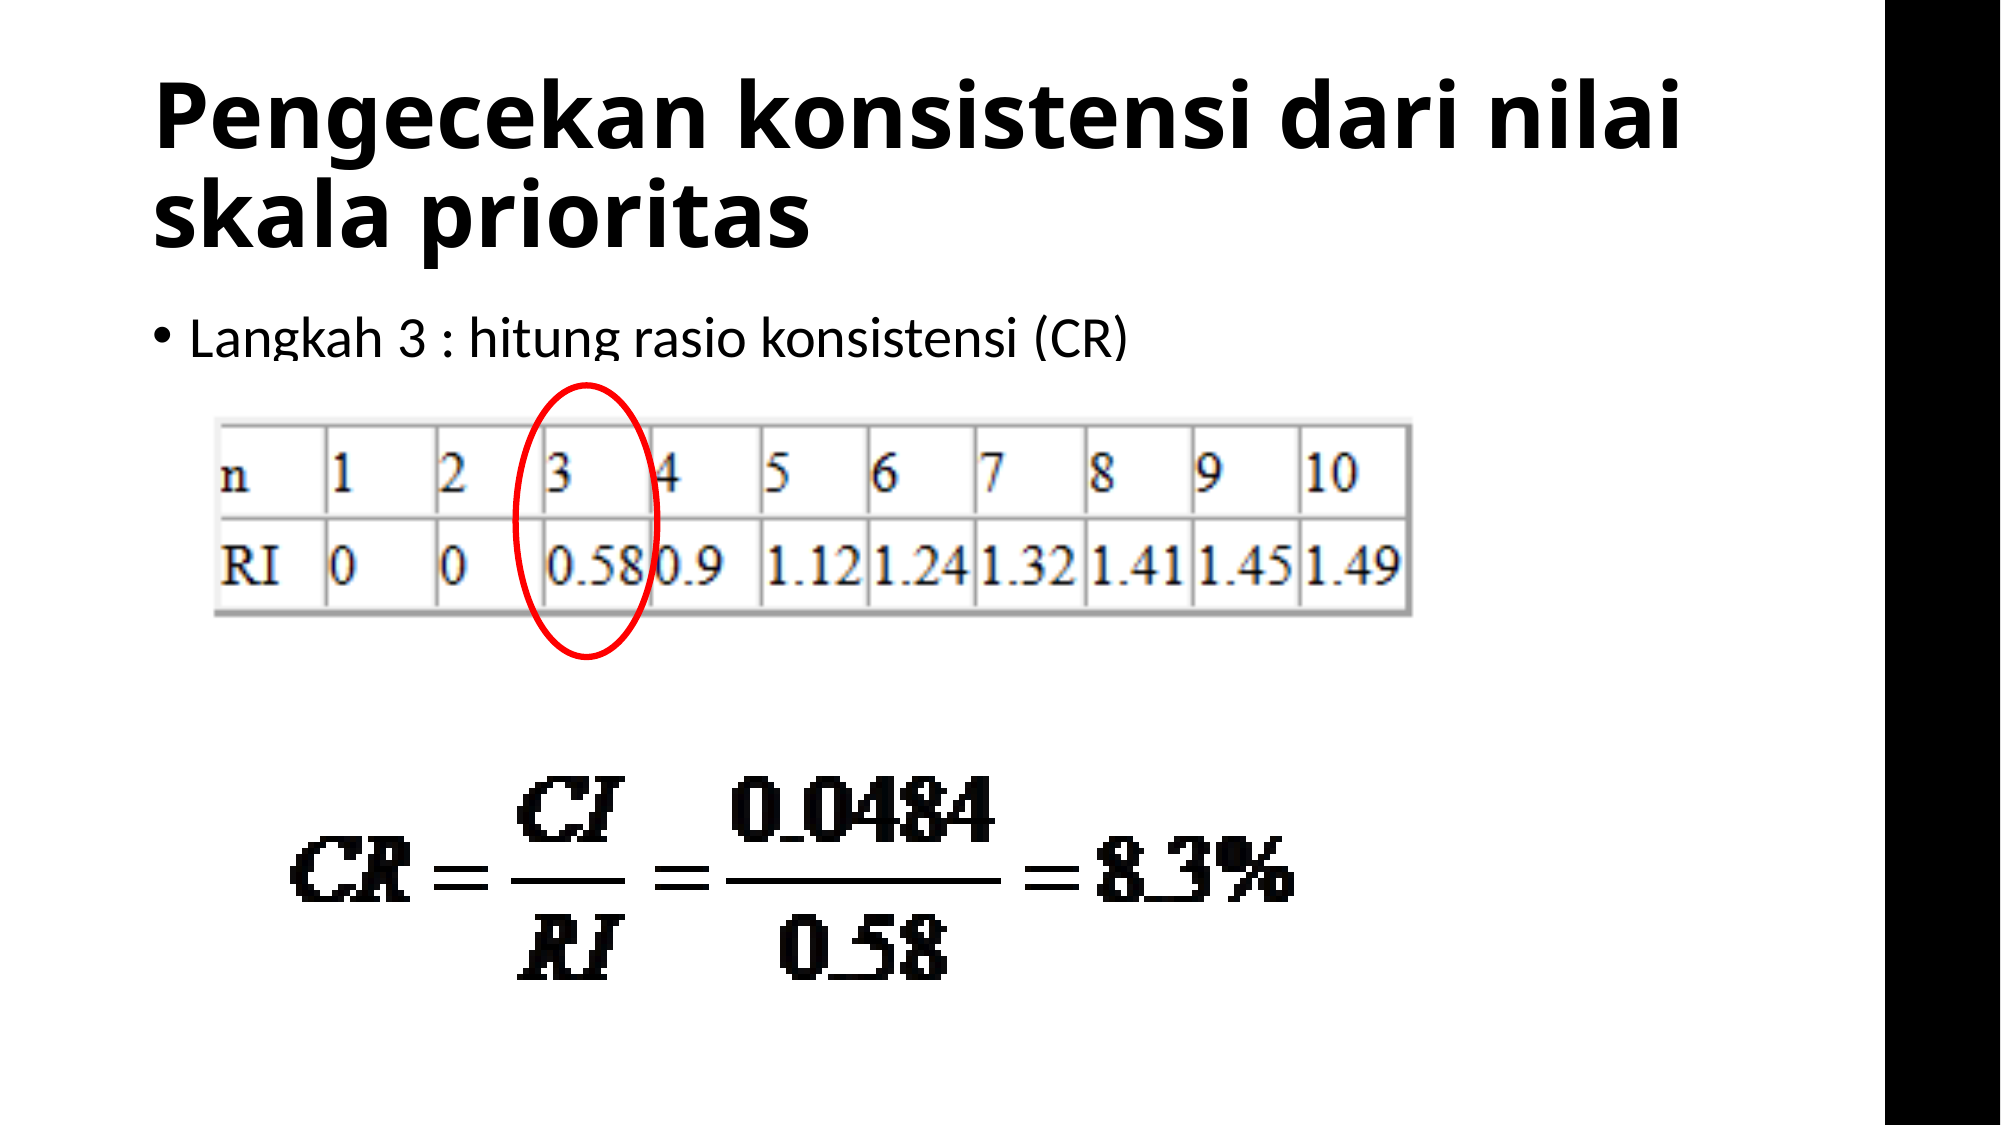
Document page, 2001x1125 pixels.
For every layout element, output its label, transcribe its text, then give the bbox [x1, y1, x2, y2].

picture [279, 752, 1315, 998]
title Pengecekan konsistensi dari nilai skala prioritas [137, 59, 1863, 278]
list Langkah 3 : hitung rasio konsistensi (CR) [137, 299, 1863, 1014]
picture [137, 361, 1485, 686]
